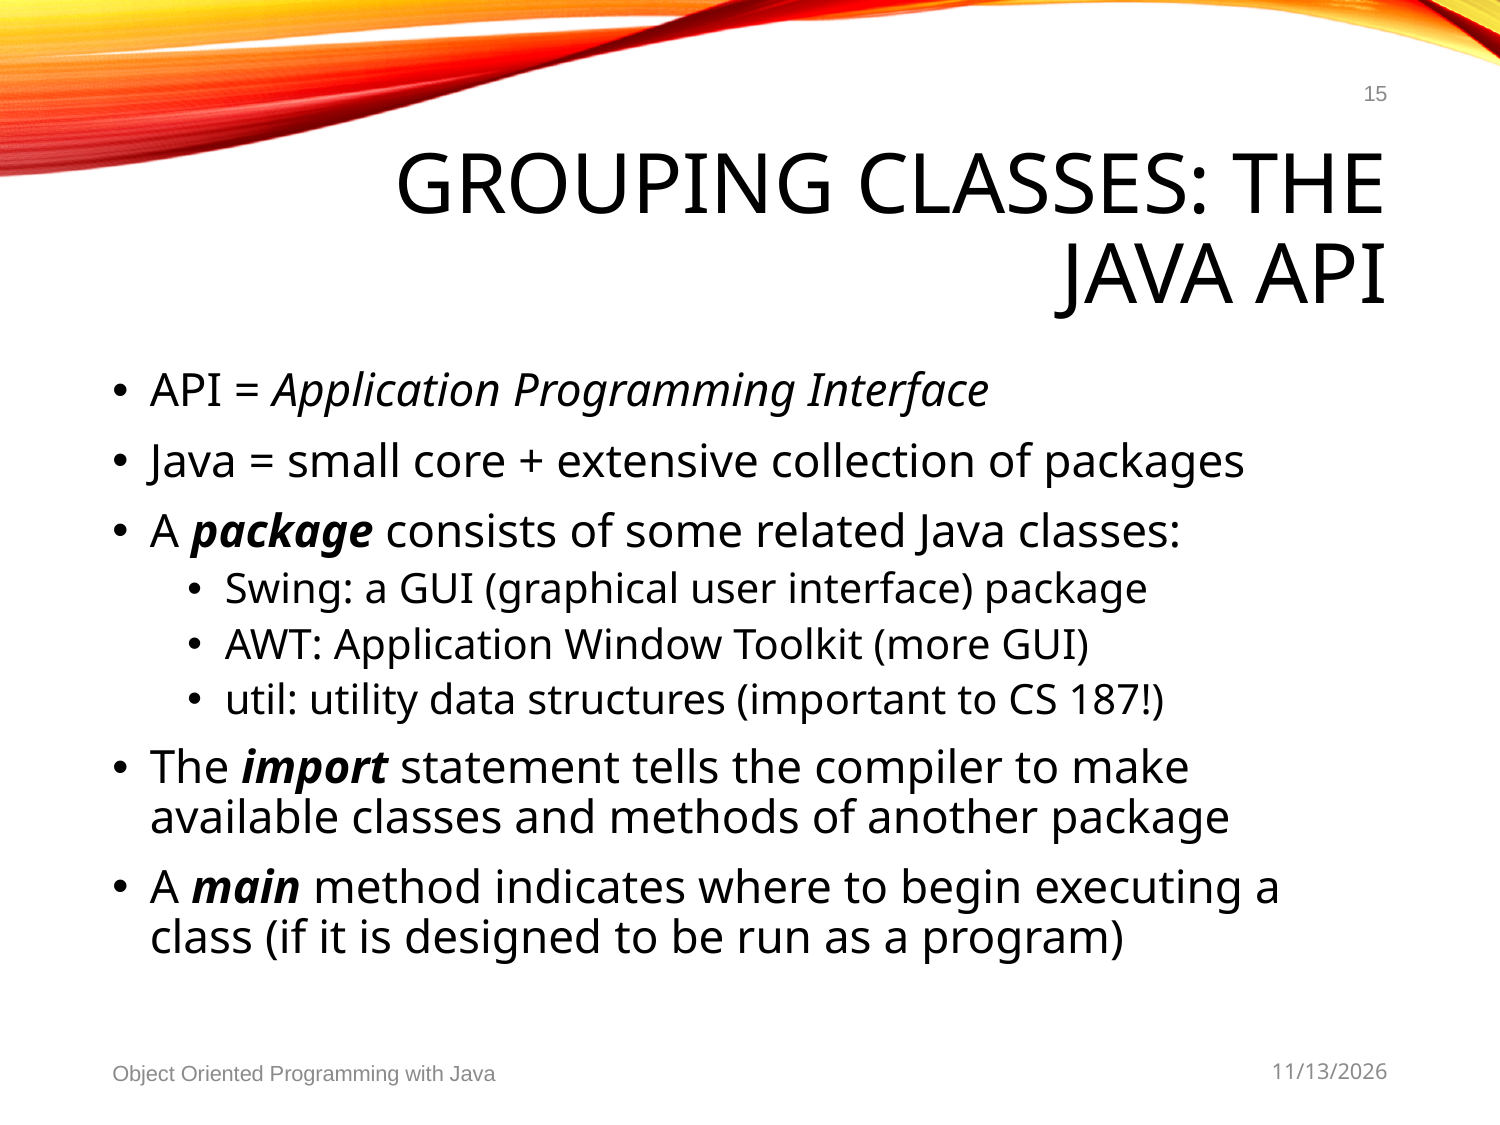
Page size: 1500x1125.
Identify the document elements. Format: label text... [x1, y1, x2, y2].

slide_number 15 [1078, 62, 1403, 123]
list API = Application Programming Interface Java = small core + extensive collection of packages A package consists of some related Java classes: Swing: a GUI (graphical user interface) package AWT: Application Window Toolkit (more GUI) util: utility data structures (important to CS 187!) The import statement tells the compiler to make available classes and methods of another package A main method indicates where to begin executing a class (if it is designed to be run as a program) [97, 359, 1403, 1028]
title Grouping Classes: The Java API [356, 125, 1403, 338]
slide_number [1051, 1042, 1403, 1103]
footer Object Oriented Programming with Java [97, 1042, 1030, 1103]
picture [0, 0, 1500, 178]
